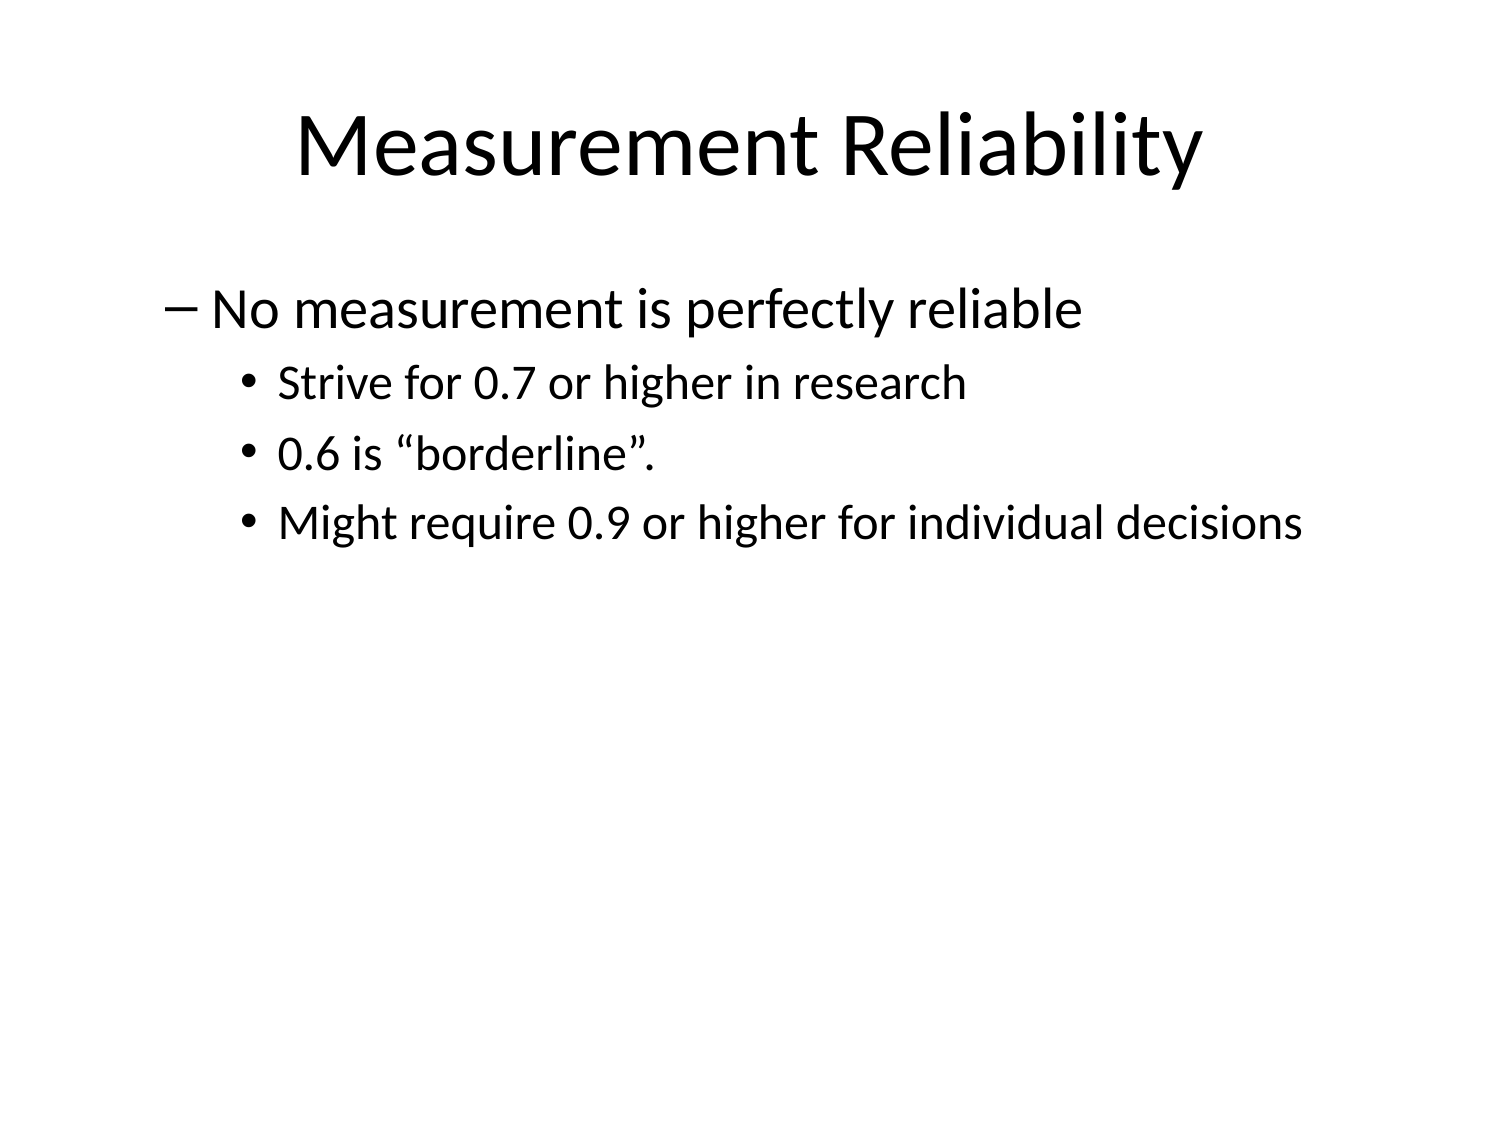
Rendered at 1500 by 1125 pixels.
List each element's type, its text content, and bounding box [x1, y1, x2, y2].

title Measurement Reliability [75, 45, 1425, 233]
list No measurement is perfectly reliable Strive for 0.7 or higher in research 0.6 is “borderline”. Might require 0.9 or higher for individual decisions [75, 262, 1425, 1005]
